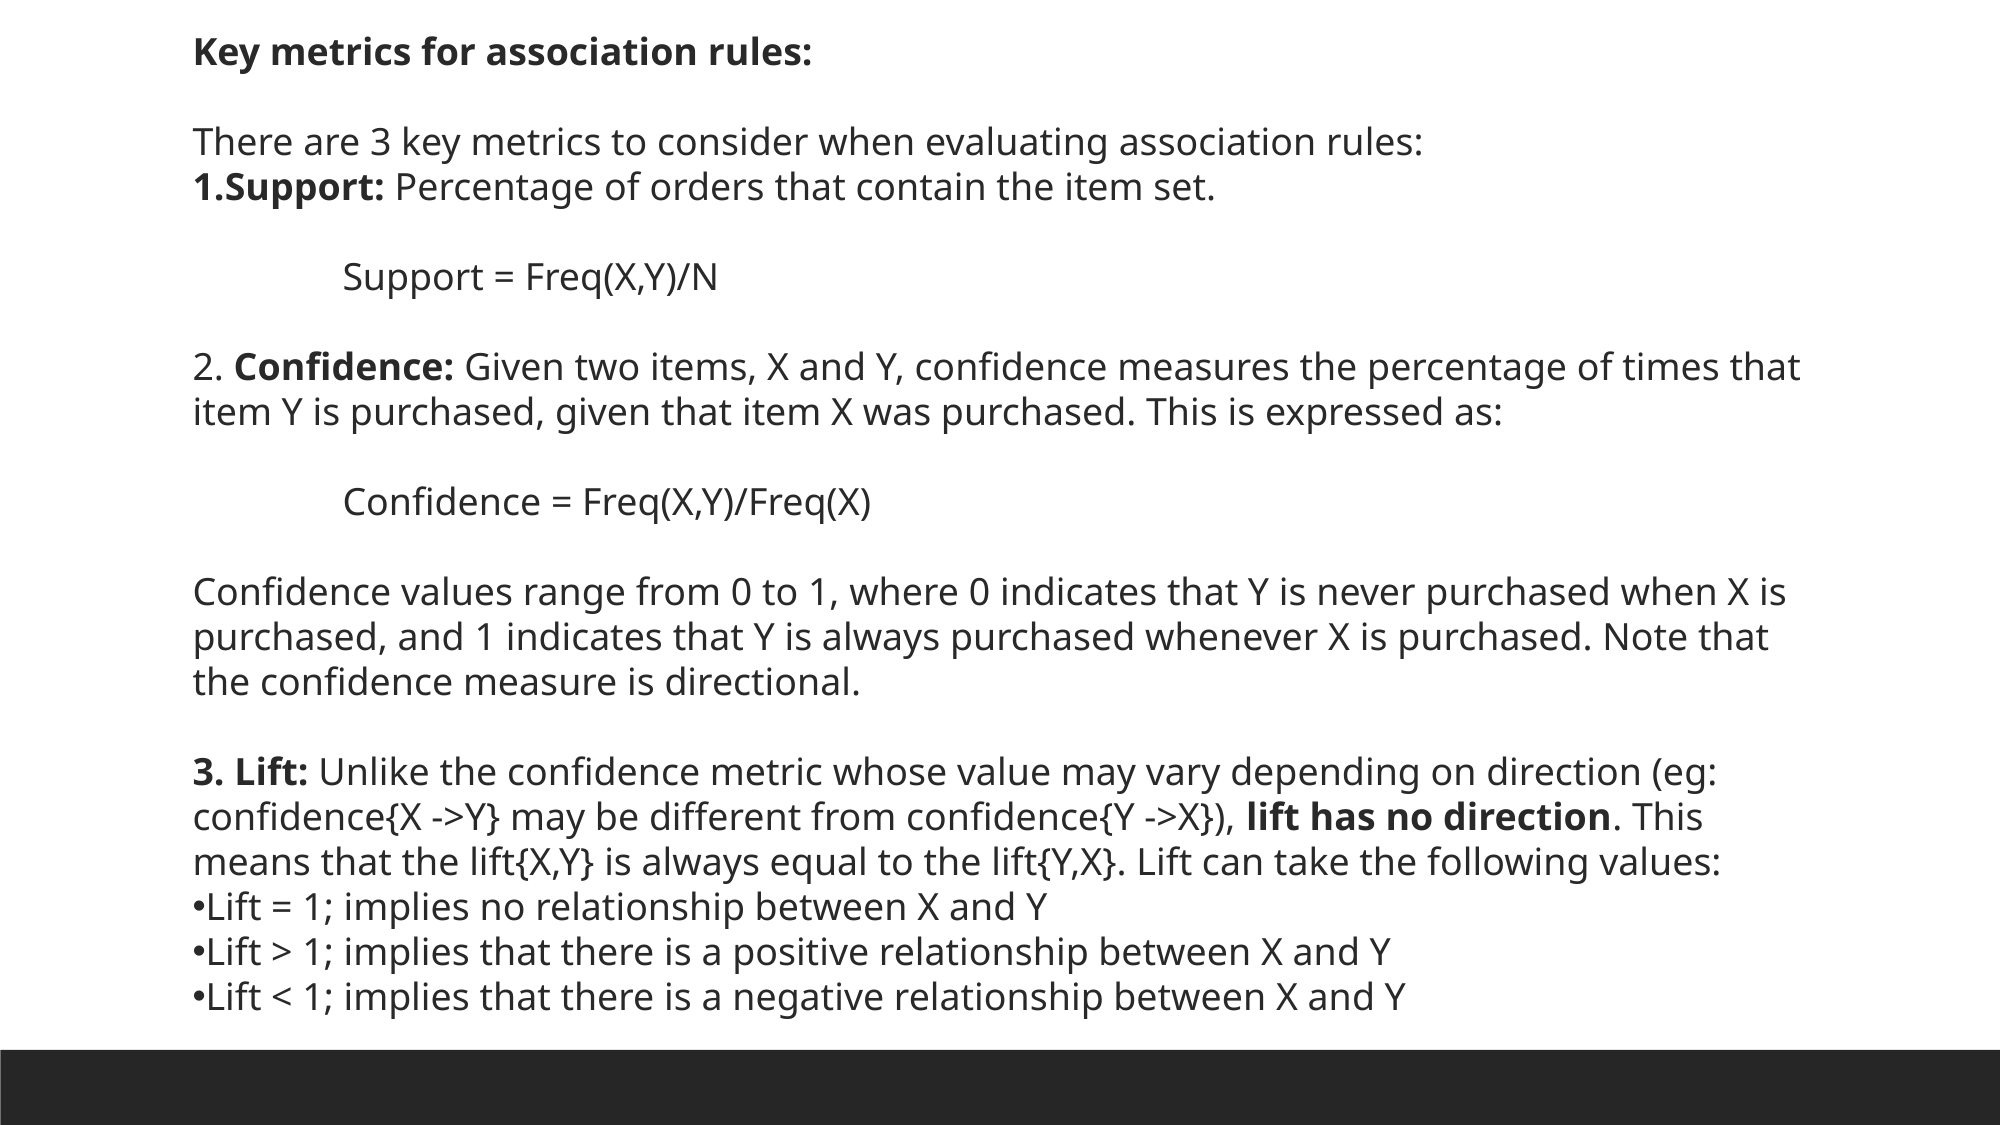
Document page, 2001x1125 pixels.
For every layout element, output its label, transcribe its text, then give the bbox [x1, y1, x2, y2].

text_box Key metrics for association rules: There are 3 key metrics to consider when evaluating association rules: Support: Percentage of orders that contain the item set. Support = Freq(X,Y)/N 2. Confidence: Given two items, X and Y, confidence measures the percentage of times that item Y is purchased, given that item X was purchased. This is expressed as: Confidence = Freq(X,Y)/Freq(X) Confidence values range from 0 to 1, where 0 indicates that Y is never purchased when X is purchased, and 1 indicates that Y is always purchased whenever X is purchased. Note that the confidence measure is directional. 3. Lift: Unlike the confidence metric whose value may vary depending on direction (eg: confidence{X ->Y} may be different from confidence{Y ->X}), lift has no direction. This means that the lift{X,Y} is always equal to the lift{Y,X}. Lift can take the following values: Lift = 1; implies no relationship between X and Y Lift > 1; implies that there is a positive relationship between X and Y Lift < 1; implies that there is a negative relationship between X and Y [177, 20, 1829, 1116]
